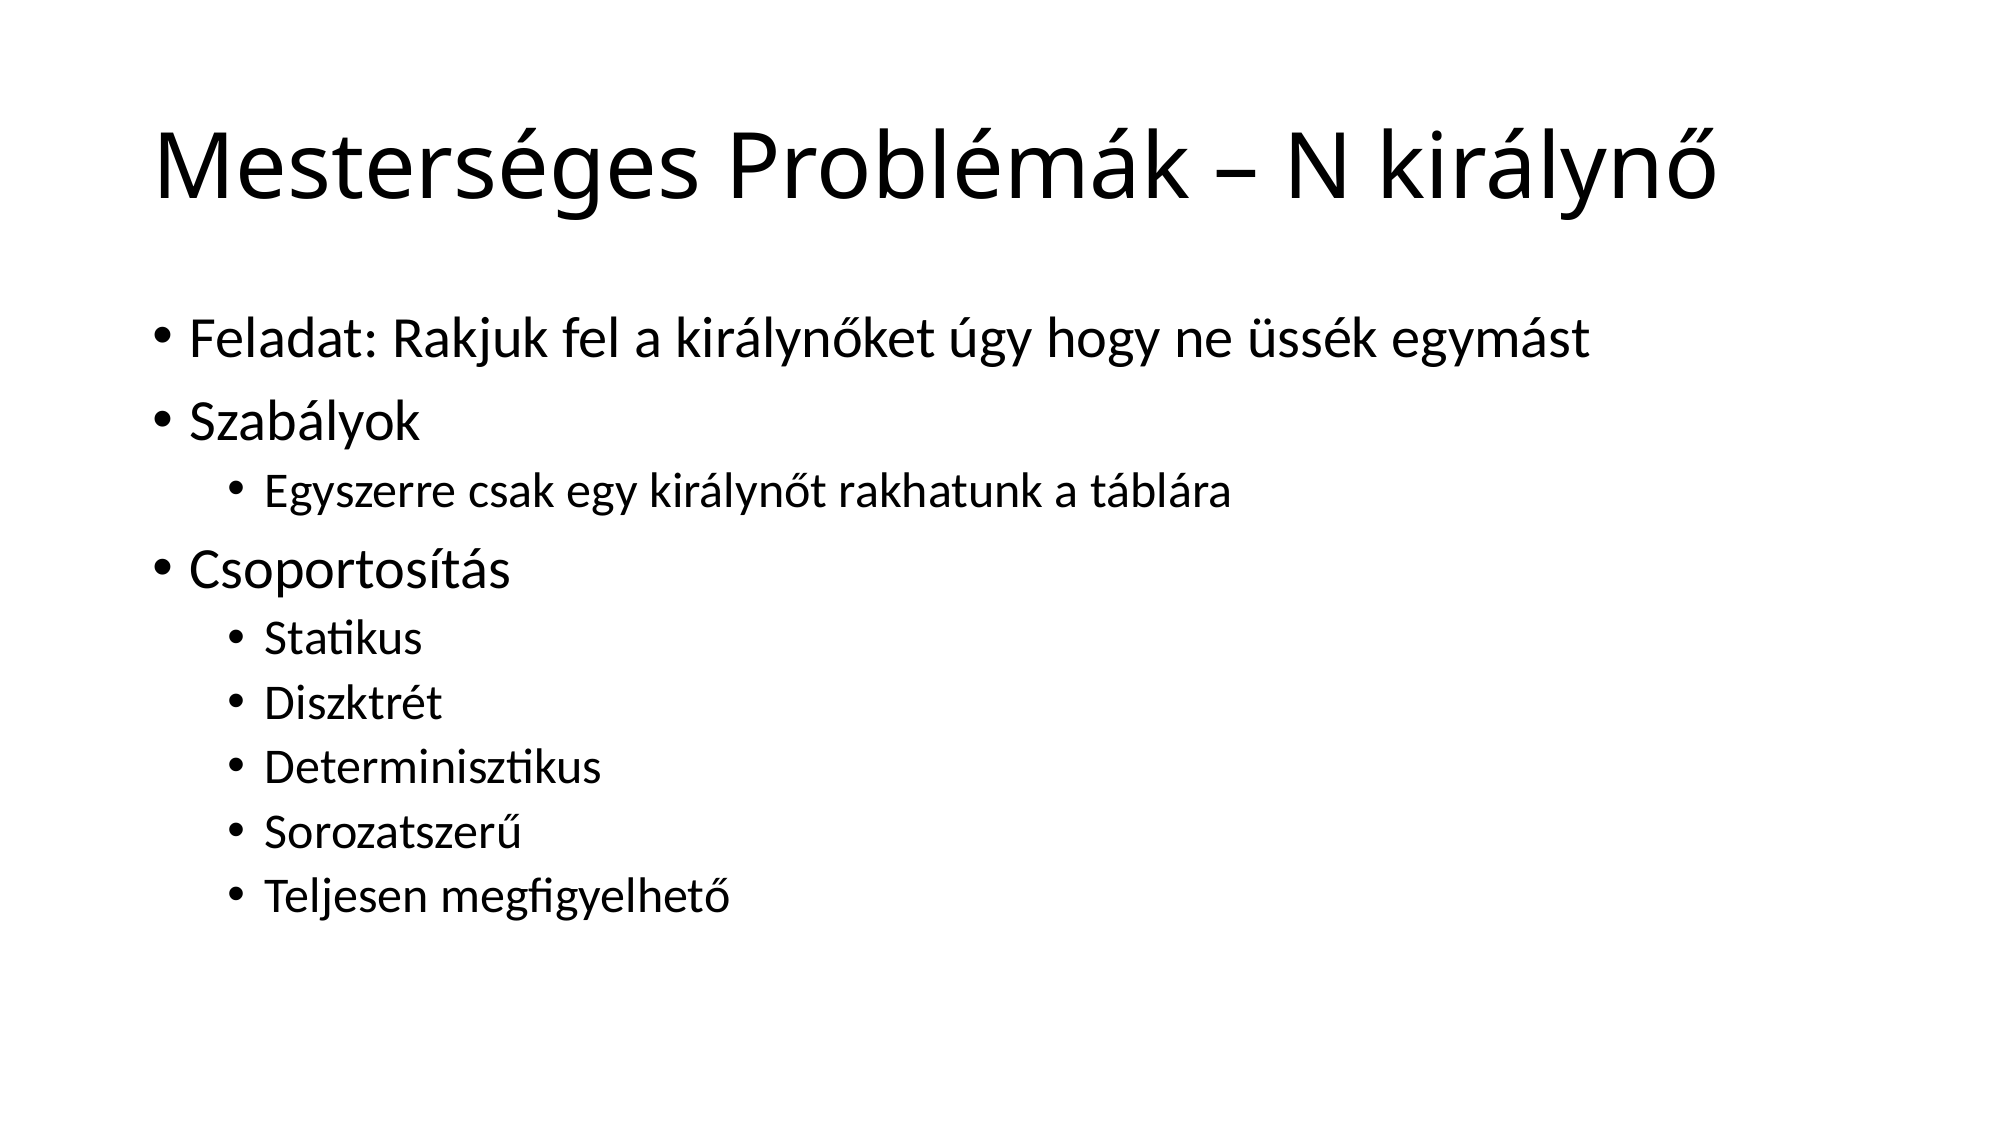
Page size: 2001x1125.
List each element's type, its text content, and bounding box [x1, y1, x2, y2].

list Feladat: Rakjuk fel a királynőket úgy hogy ne üssék egymást Szabályok Egyszerre csak egy királynőt rakhatunk a táblára Csoportosítás Statikus Diszktrét Determinisztikus Sorozatszerű Teljesen megfigyelhető [137, 299, 1863, 1014]
title Mesterséges Problémák – N királynő [137, 59, 1863, 278]
